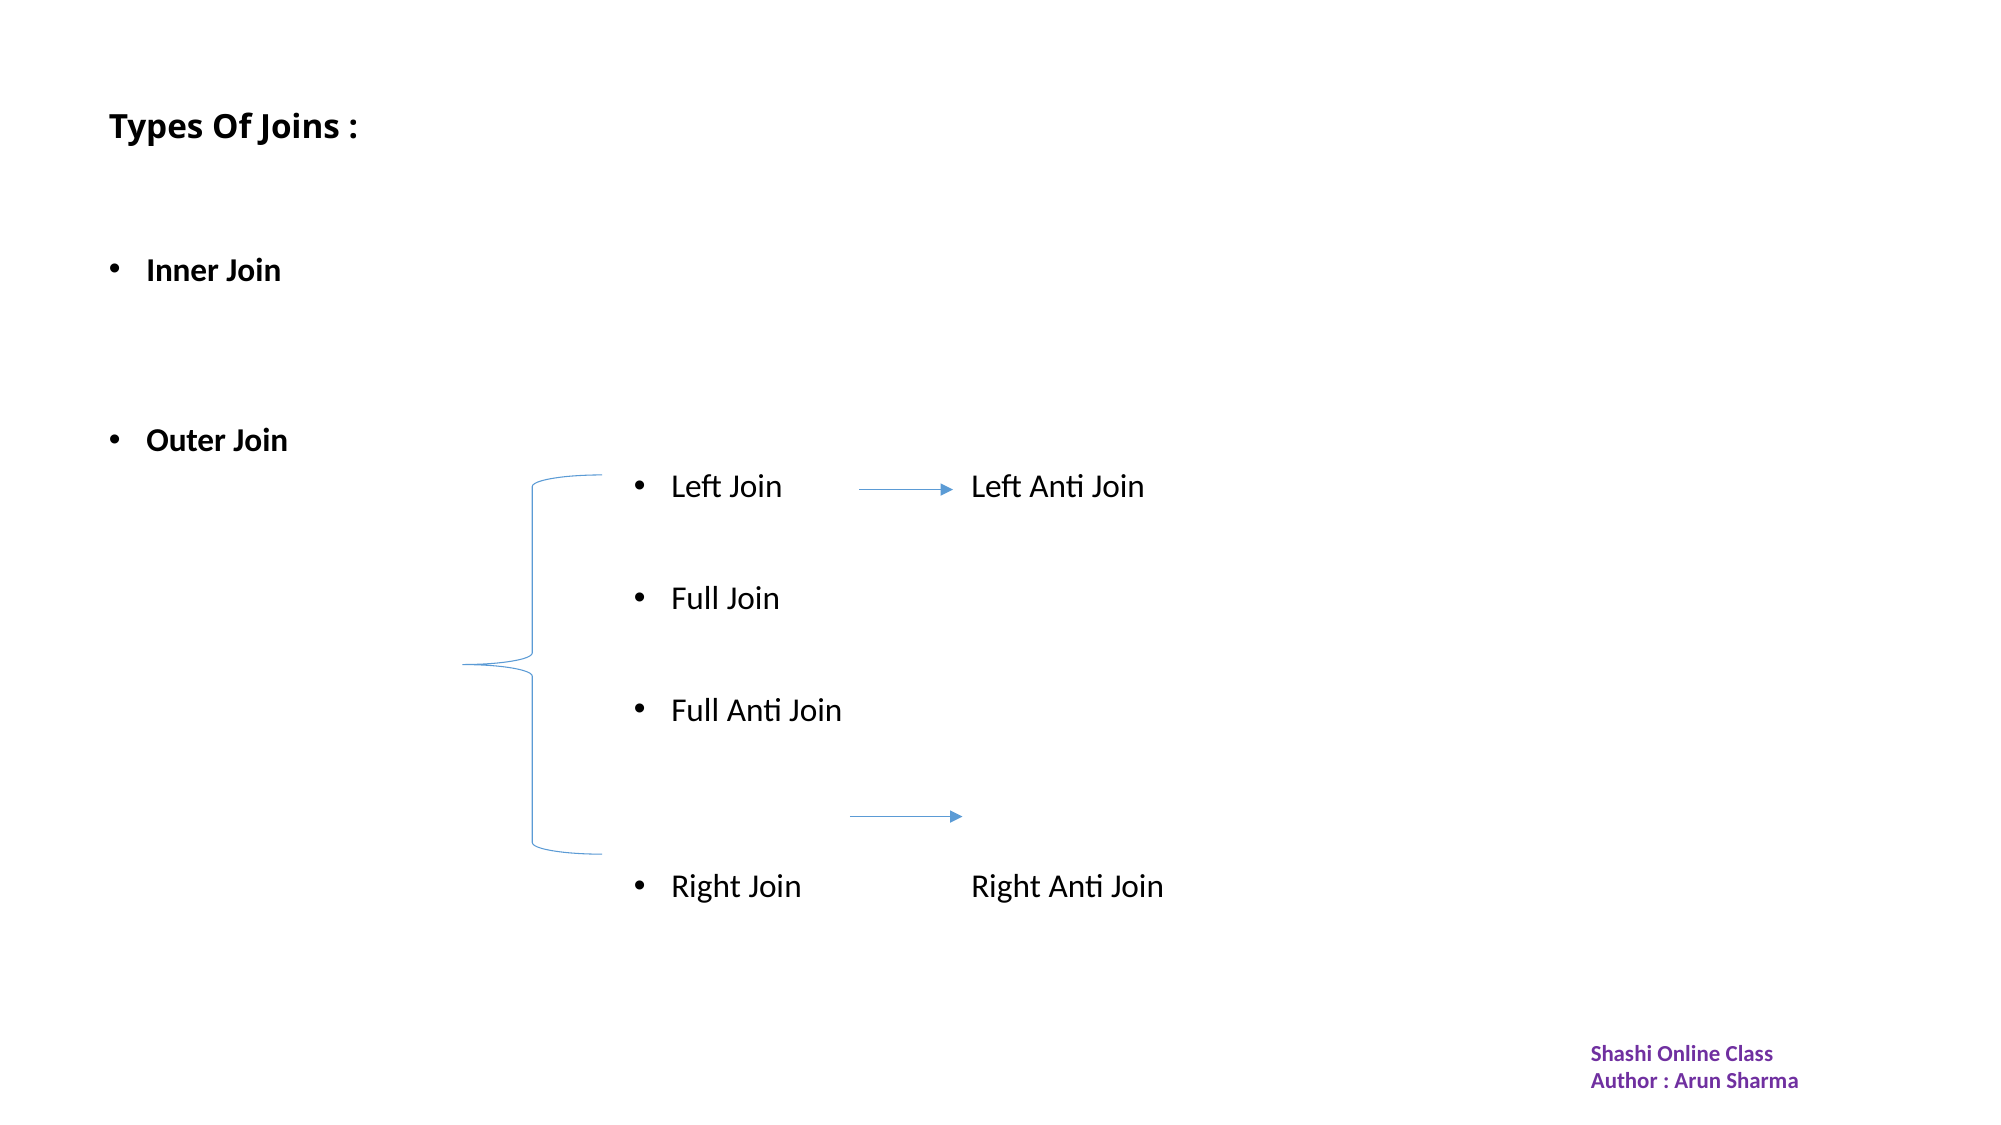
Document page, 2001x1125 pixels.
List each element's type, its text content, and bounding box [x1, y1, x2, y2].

list Inner Join Outer Join Left Join Left Anti Join Full Join Full Anti Join Right Join Right Anti Join [93, 245, 1819, 960]
text_box Shashi Online Class Author : Arun Sharma [1576, 1031, 1814, 1101]
title Types Of Joins : [93, 24, 1655, 232]
text_box [462, 474, 603, 855]
